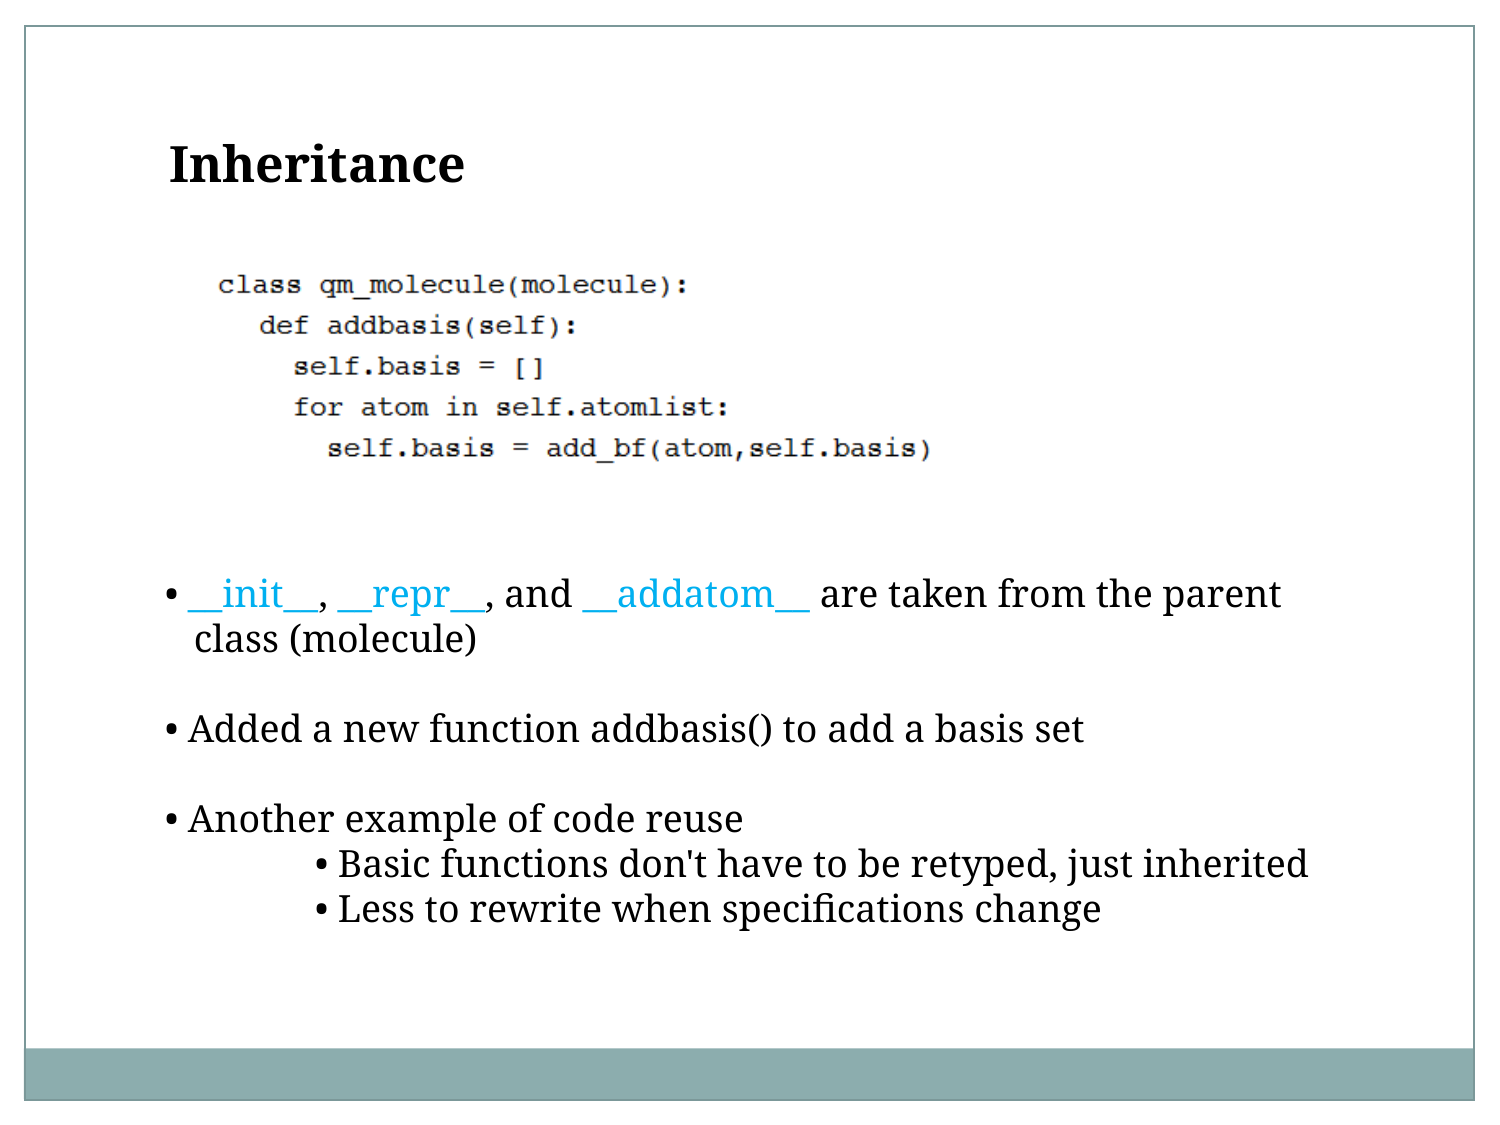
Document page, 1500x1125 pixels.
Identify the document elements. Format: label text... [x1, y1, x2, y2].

text_box Inheritance [154, 124, 482, 200]
picture [212, 266, 938, 473]
text_box • __init__, __repr__, and __addatom__ are taken from the parent class (molecule) • Added a new function addbasis() to add a basis set • Another example of code reuse • Basic functions don't have to be retyped, just inherited • Less to rewrite when specifications change [149, 562, 1338, 938]
